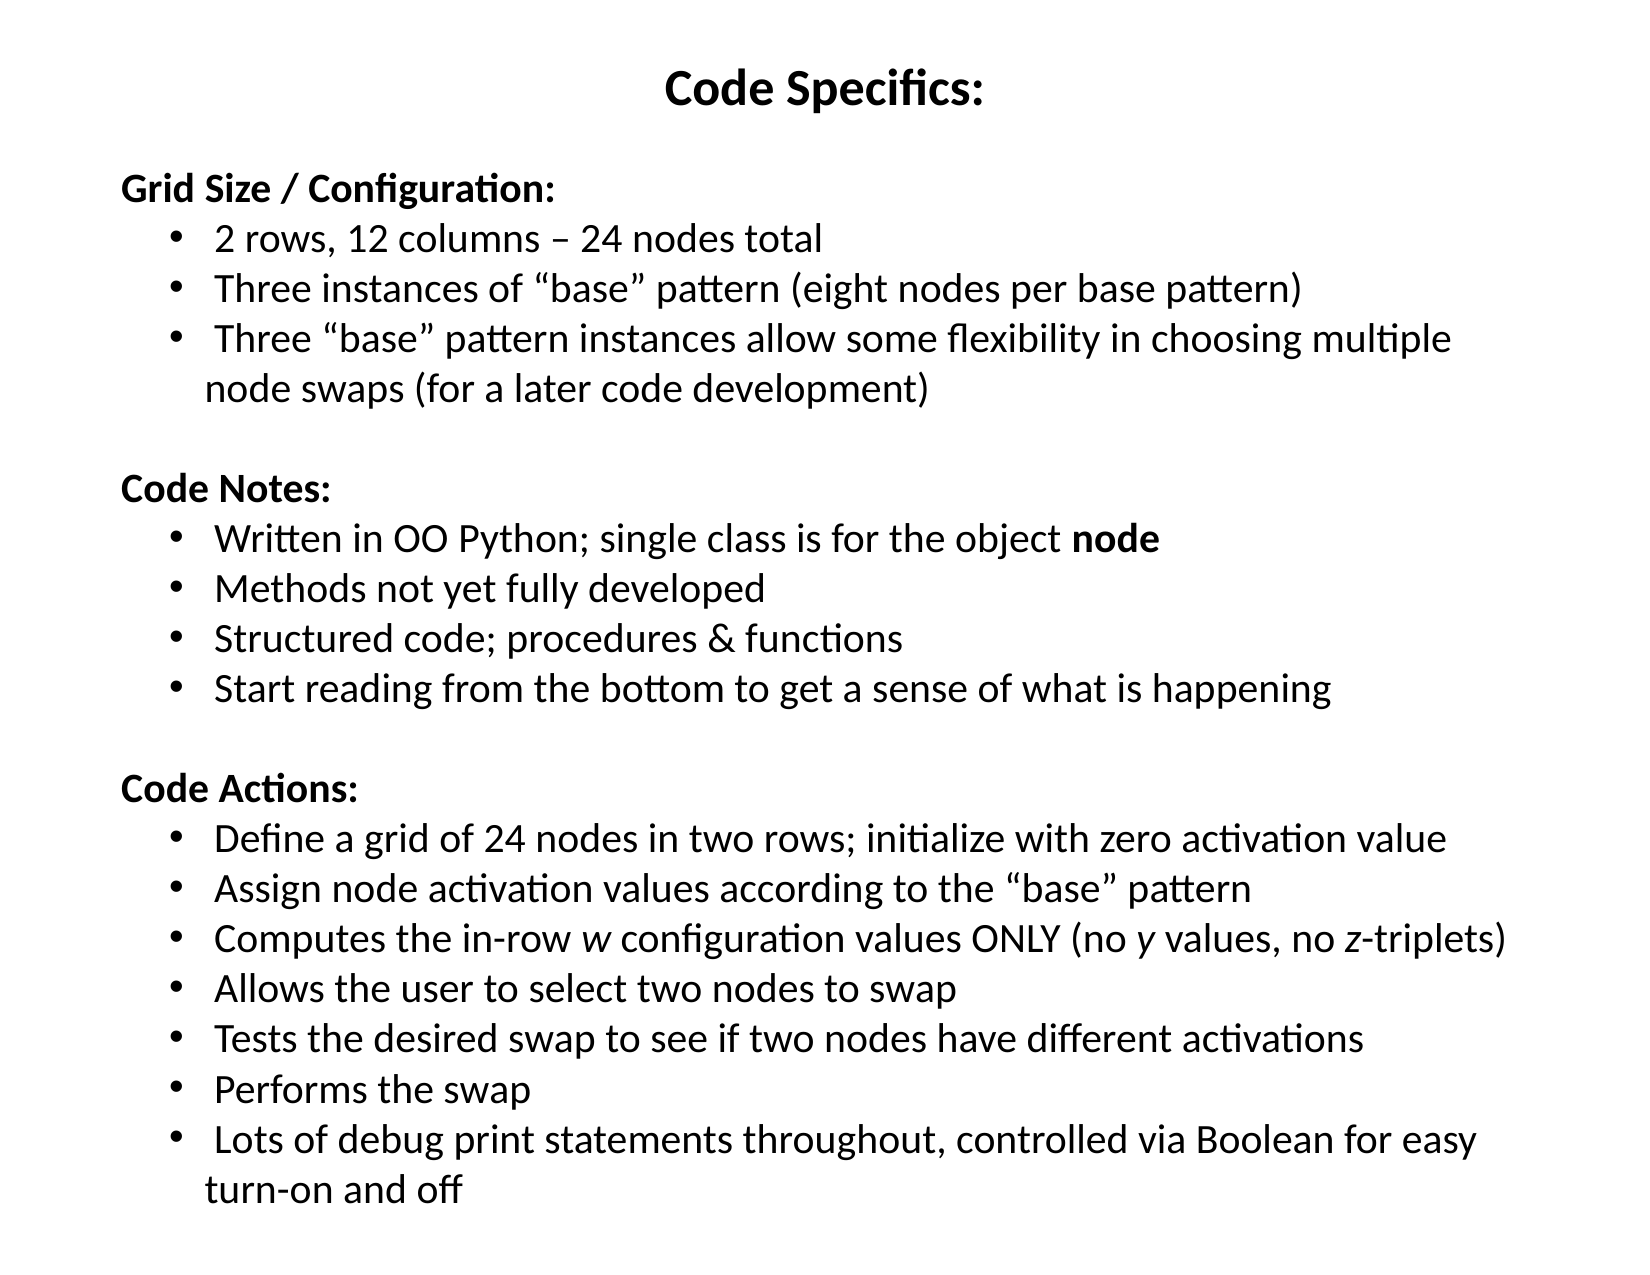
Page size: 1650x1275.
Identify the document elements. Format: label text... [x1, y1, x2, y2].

text_box Code Specifics: [649, 46, 1001, 124]
text_box Grid Size / Configuration: 2 rows, 12 columns – 24 nodes total Three instances of “base” pattern (eight nodes per base pattern) Three “base” pattern instances allow some flexibility in choosing multiple node swaps (for a later code development) Code Notes: Written in OO Python; single class is for the object node Methods not yet fully developed Structured code; procedures & functions Start reading from the bottom to get a sense of what is happening Code Actions: Define a grid of 24 nodes in two rows; initialize with zero activation value Assign node activation values according to the “base” pattern Computes the in-row w configuration values ONLY (no y values, no z-triplets) Allows the user to select two nodes to swap Tests the desired swap to see if two nodes have different activations Performs the swap Lots of debug print statements throughout, controlled via Boolean for easy turn-on and off [106, 153, 1544, 1219]
